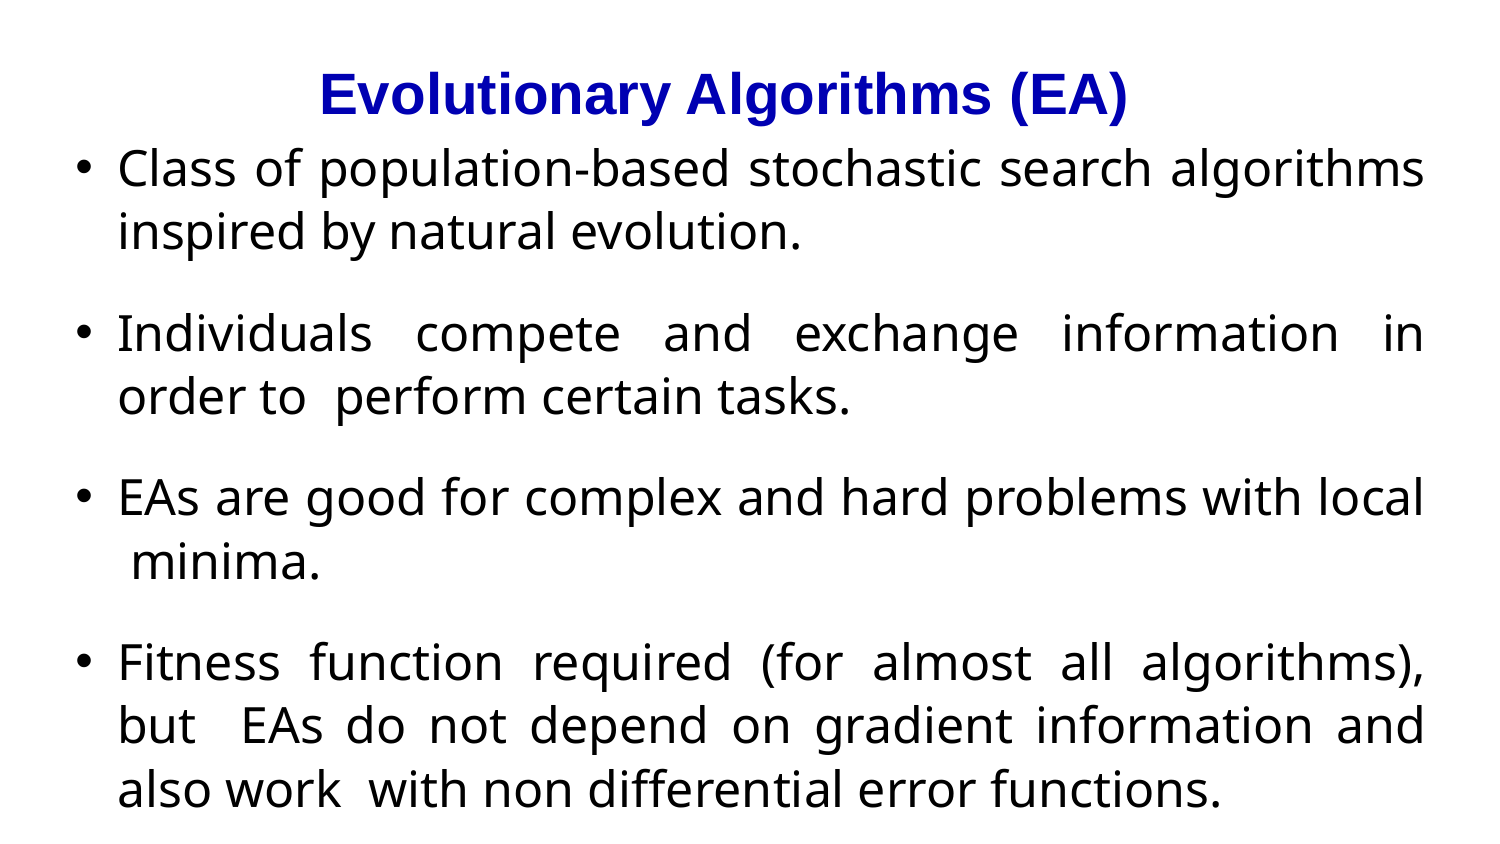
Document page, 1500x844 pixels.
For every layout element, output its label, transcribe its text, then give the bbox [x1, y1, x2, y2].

title Evolutionary Algorithms (EA) [317, 54, 1183, 118]
list Class of population-based stochastic search algorithms inspired by natural evolution. Individuals compete and exchange information in order to perform certain tasks. EAs are good for complex and hard problems with local minima. Fitness function required (for almost all algorithms), but EAs do not depend on gradient information and also work with non differential error functions. [73, 131, 1427, 713]
